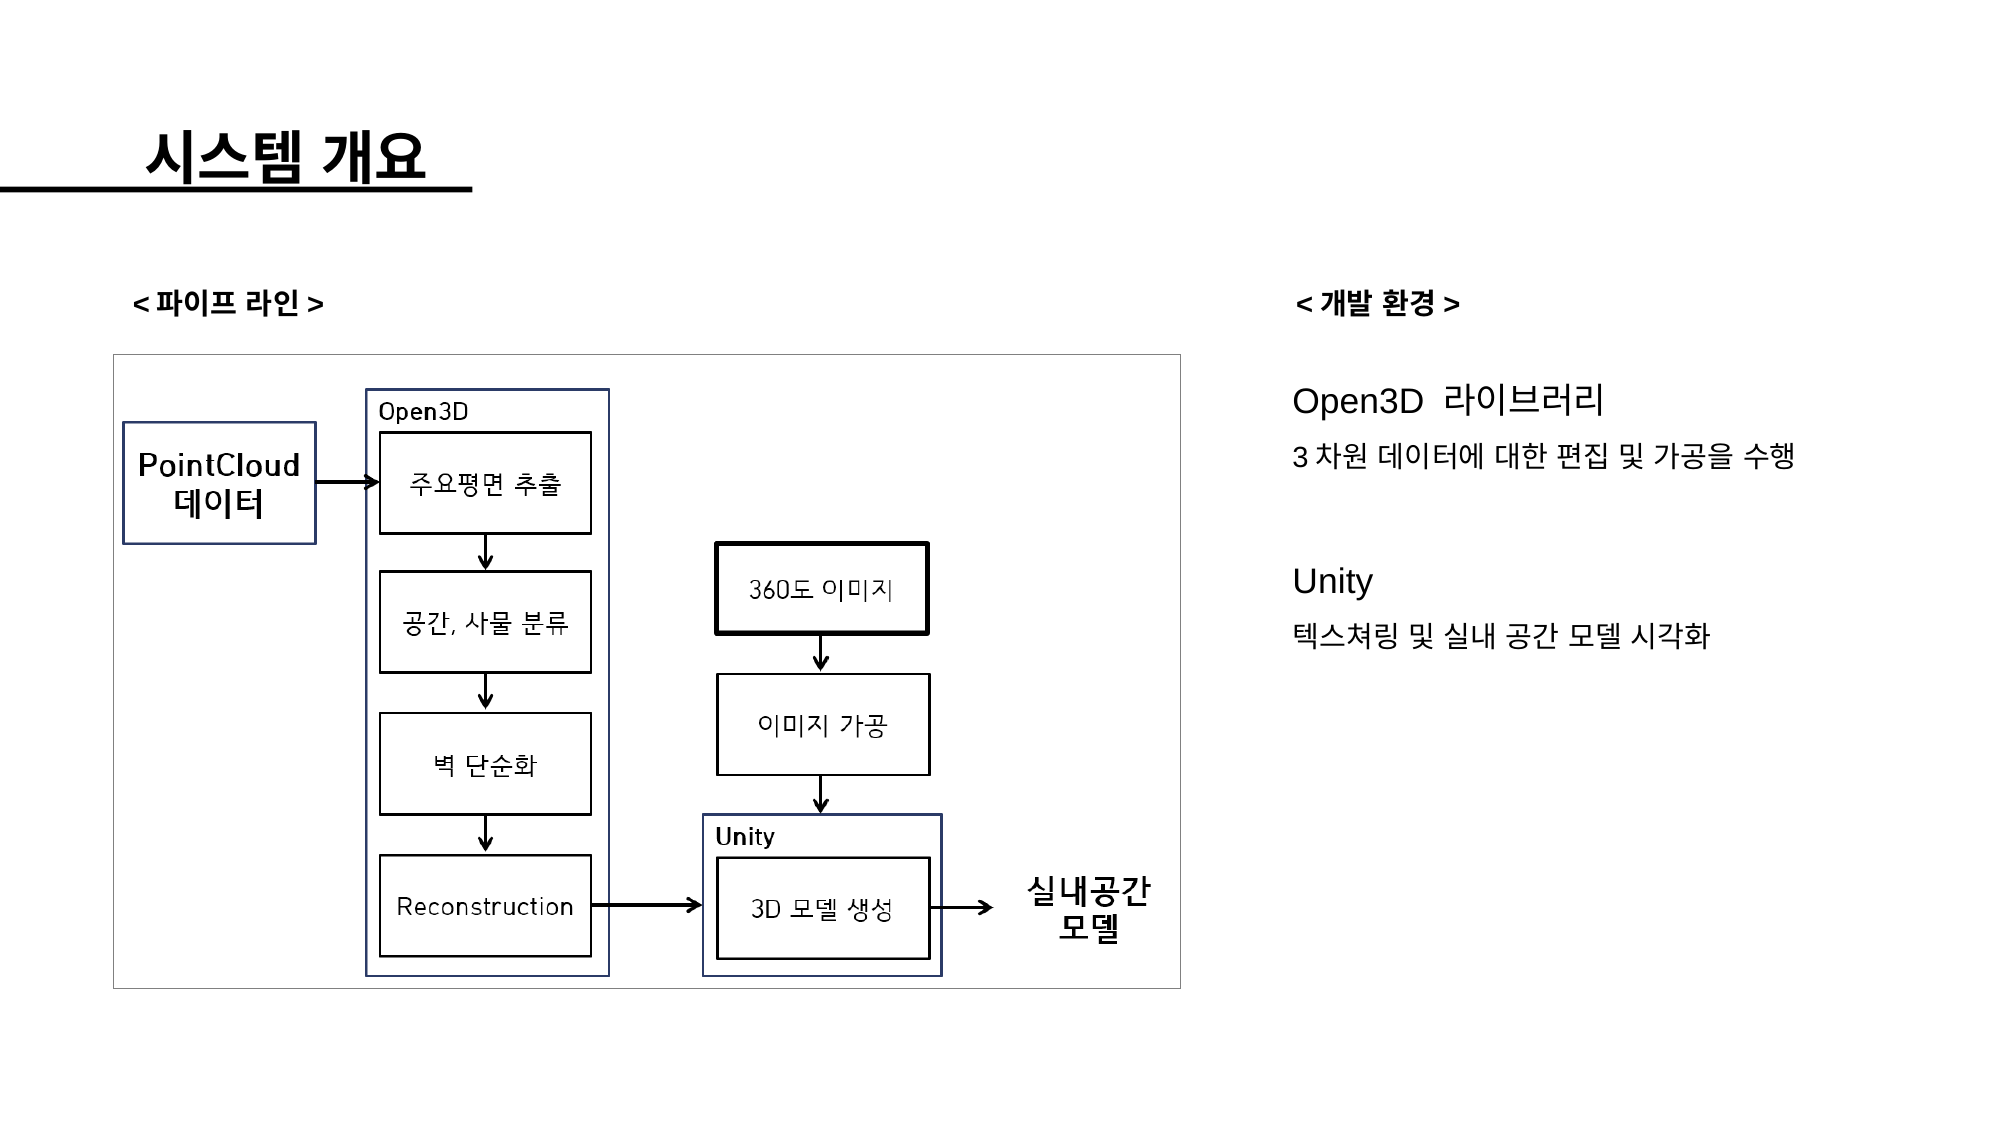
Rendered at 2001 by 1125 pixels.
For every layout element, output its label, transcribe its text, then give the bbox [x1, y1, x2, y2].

text_box [0, 186, 473, 193]
text_box <개발 환경> [1281, 260, 1476, 329]
text_box <파이프 라인> [118, 260, 340, 329]
picture [113, 354, 1181, 989]
text_box Open3D 라이브러리 3차원 데이터에 대한 편집 및 가공을 수행 Unity 텍스쳐링 및 실내 공간 모델 시각화 [1277, 349, 1940, 661]
text_box 시스템 개요 [129, 79, 443, 186]
text_box 시스템 개요 [129, 193, 443, 199]
